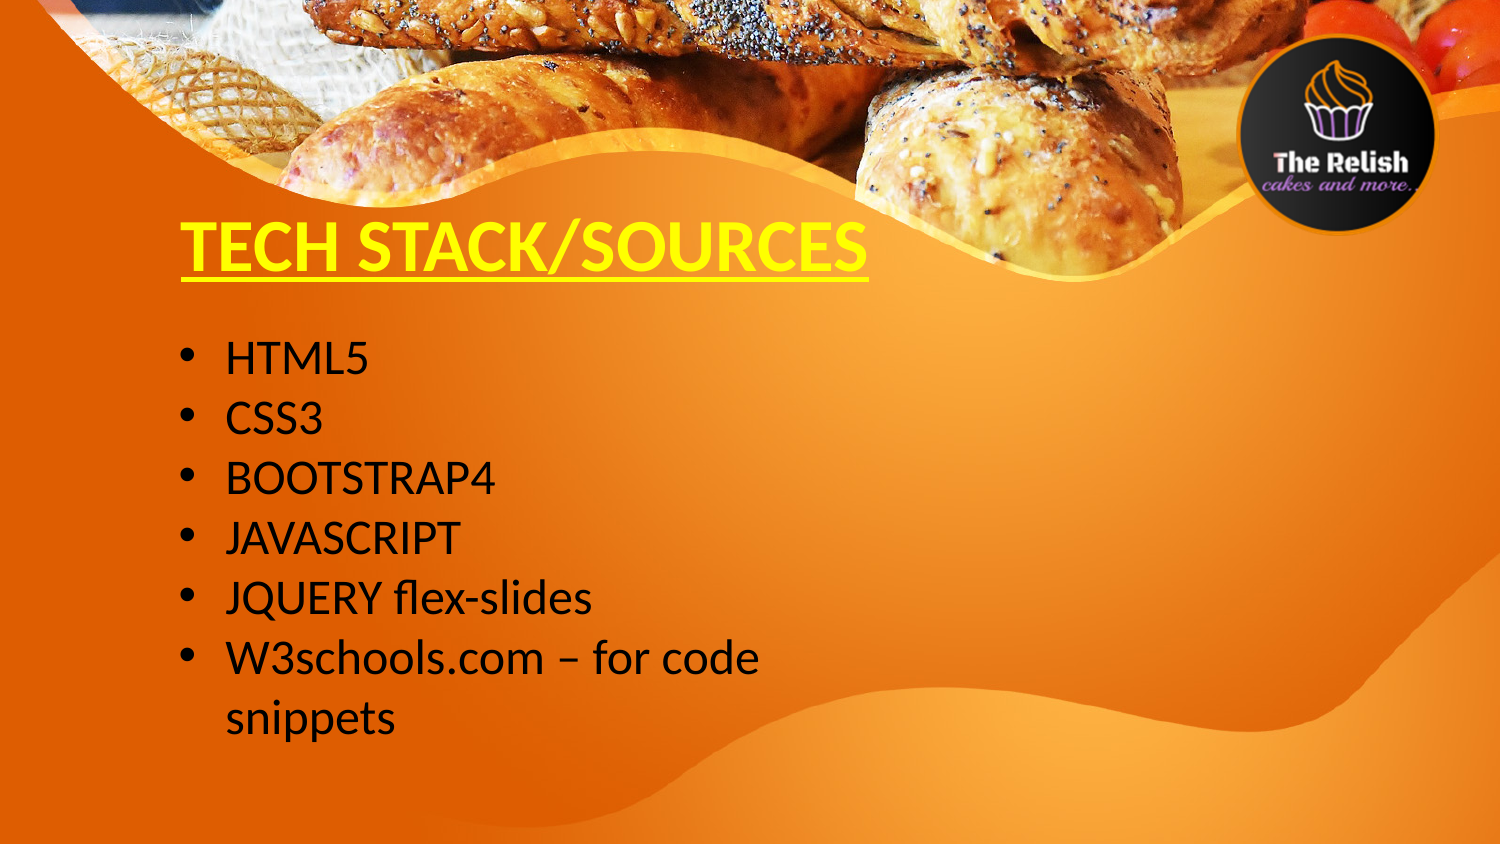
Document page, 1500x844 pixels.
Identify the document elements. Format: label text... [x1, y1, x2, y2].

title TECH STACK/SOURCES [165, 166, 951, 318]
text_box HTML5 CSS3 BOOTSTRAP4 JAVASCRIPT JQUERY flex-slides W3schools.com – for code snippets [163, 317, 881, 842]
picture [0, 0, 1500, 844]
